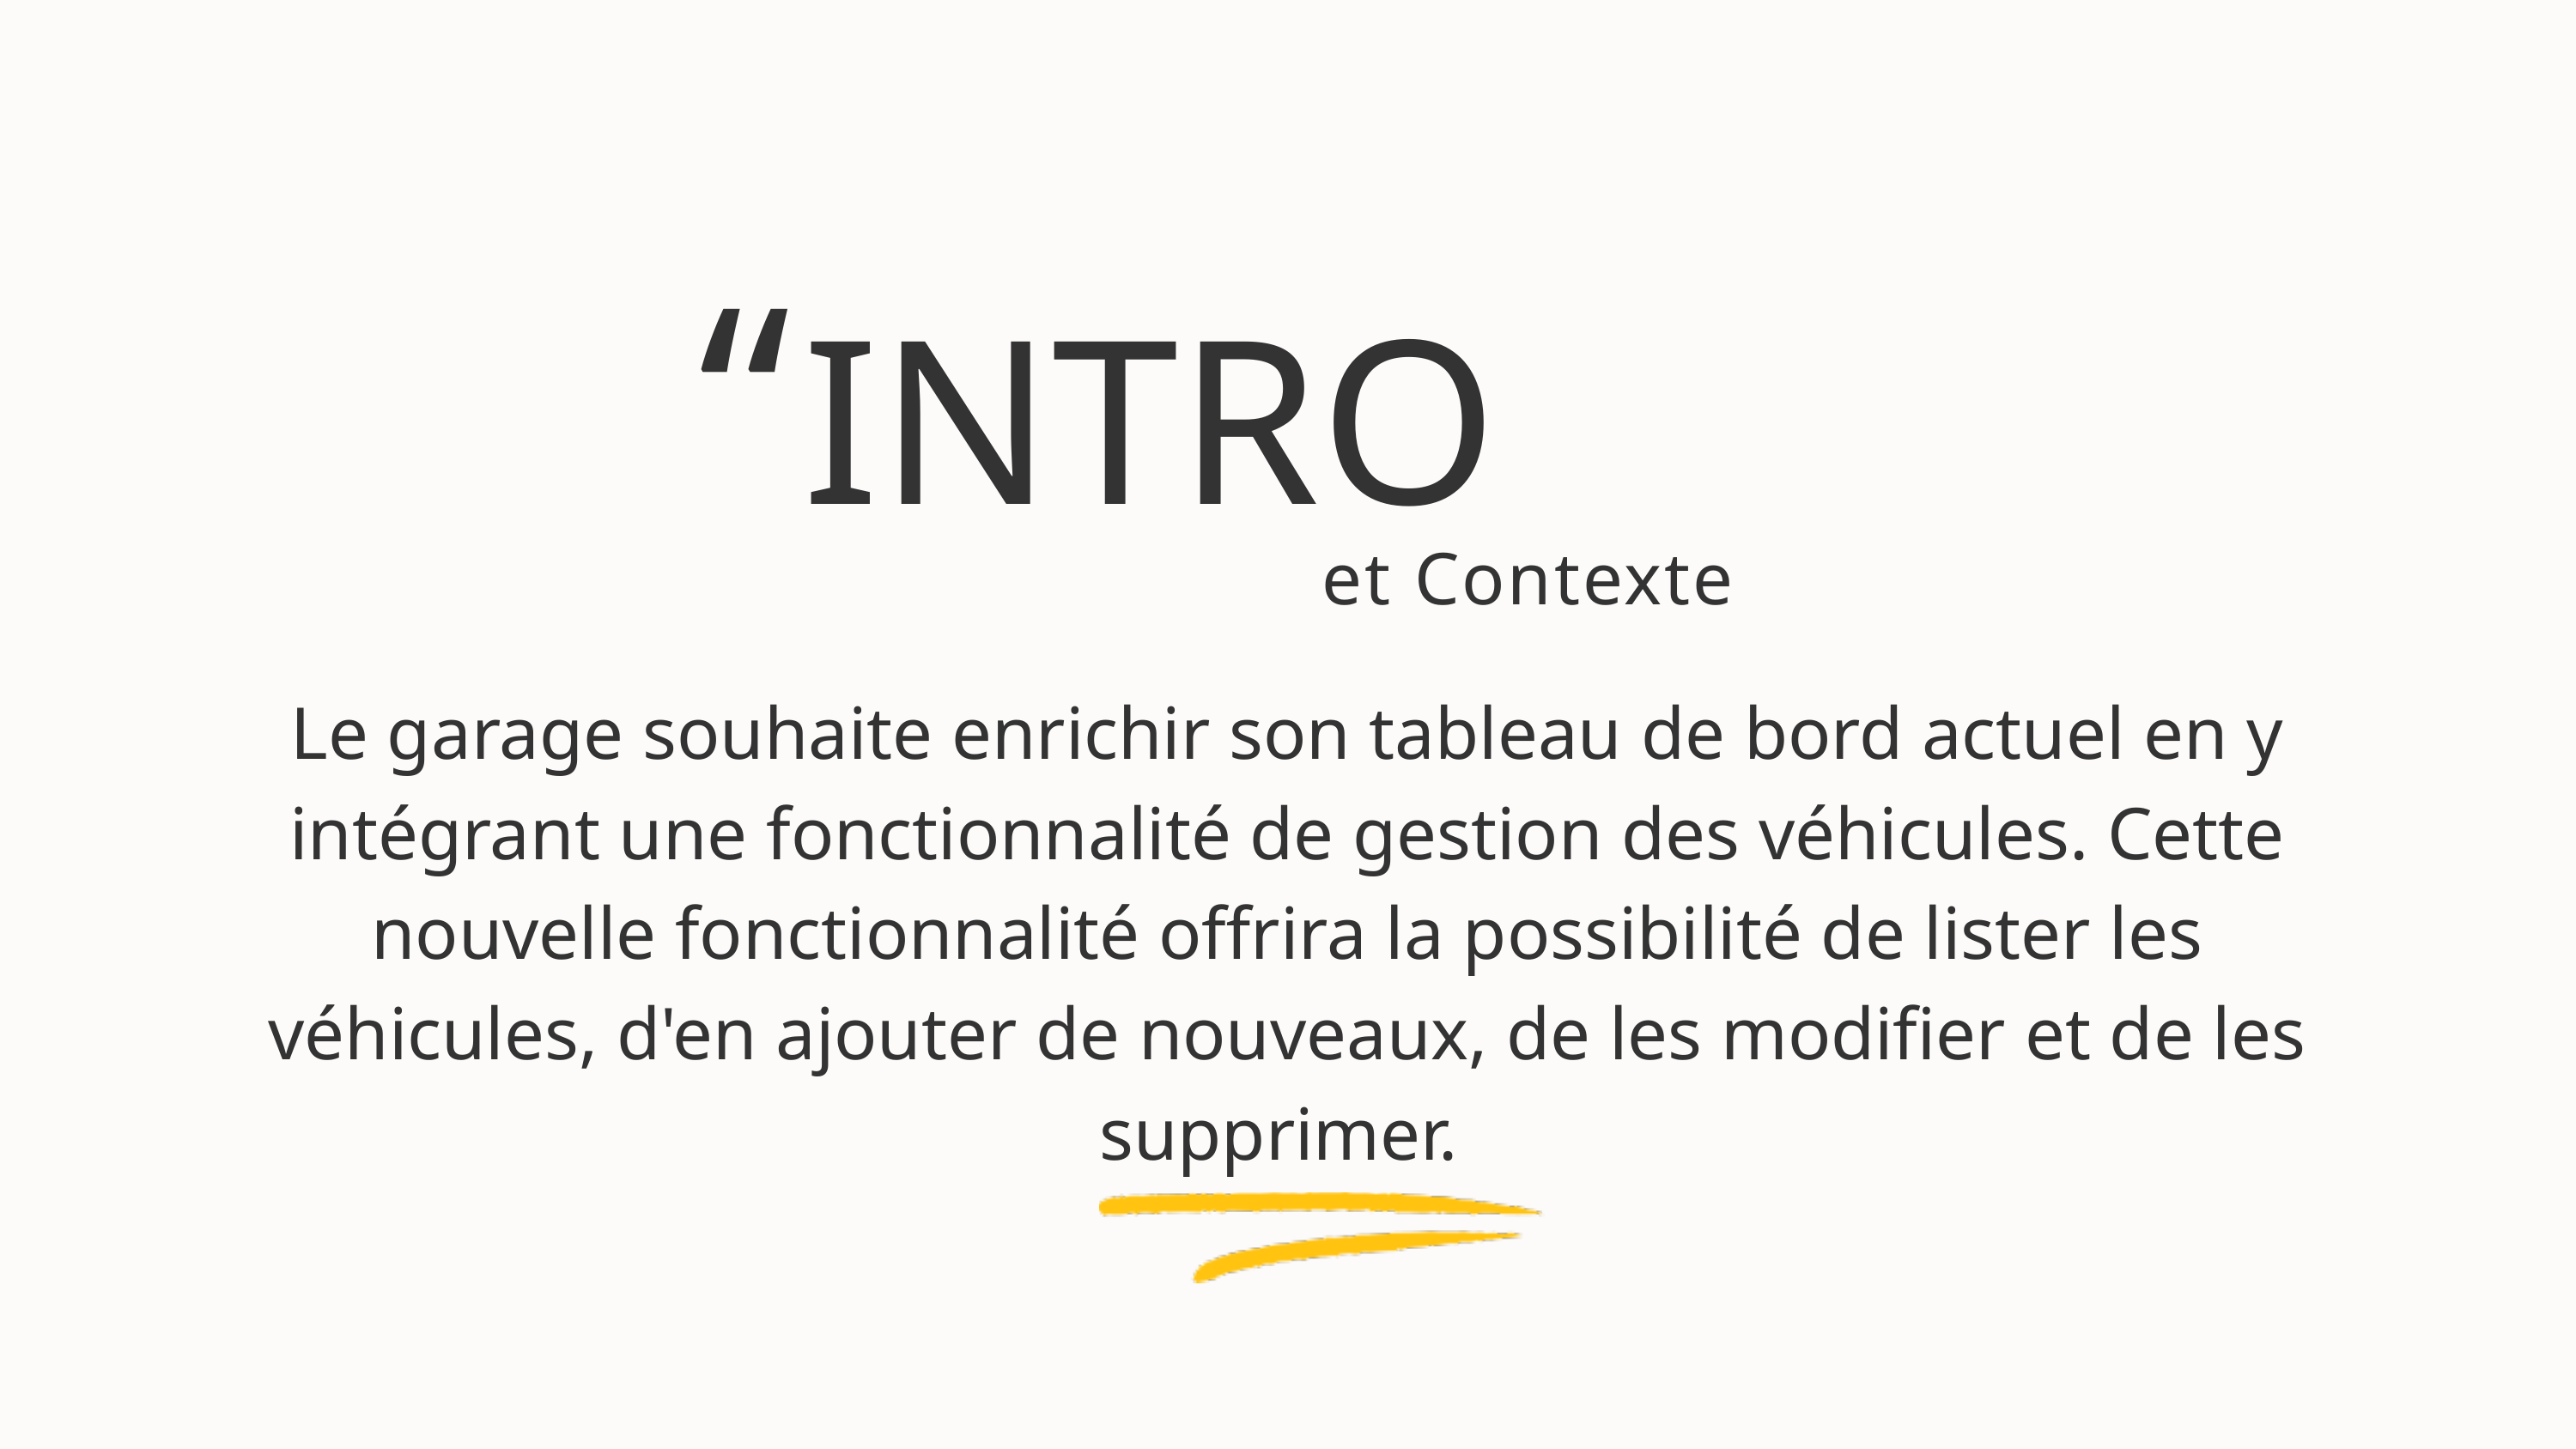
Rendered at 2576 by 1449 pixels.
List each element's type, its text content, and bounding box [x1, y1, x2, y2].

text_box et Contexte [1321, 550, 1846, 619]
text_box “ [688, 184, 803, 545]
text_box [1099, 1192, 1545, 1283]
text_box Le garage souhaite enrichir son tableau de bord actuel en y intégrant une fonctionnalité de gestion des véhicules. Cette nouvelle fonctionnalité offrira la possibilité de lister les véhicules, d'en ajouter de nouveaux, de les modifier et de les supprimer. [217, 673, 2359, 1174]
text_box INTRO [802, 231, 1888, 550]
